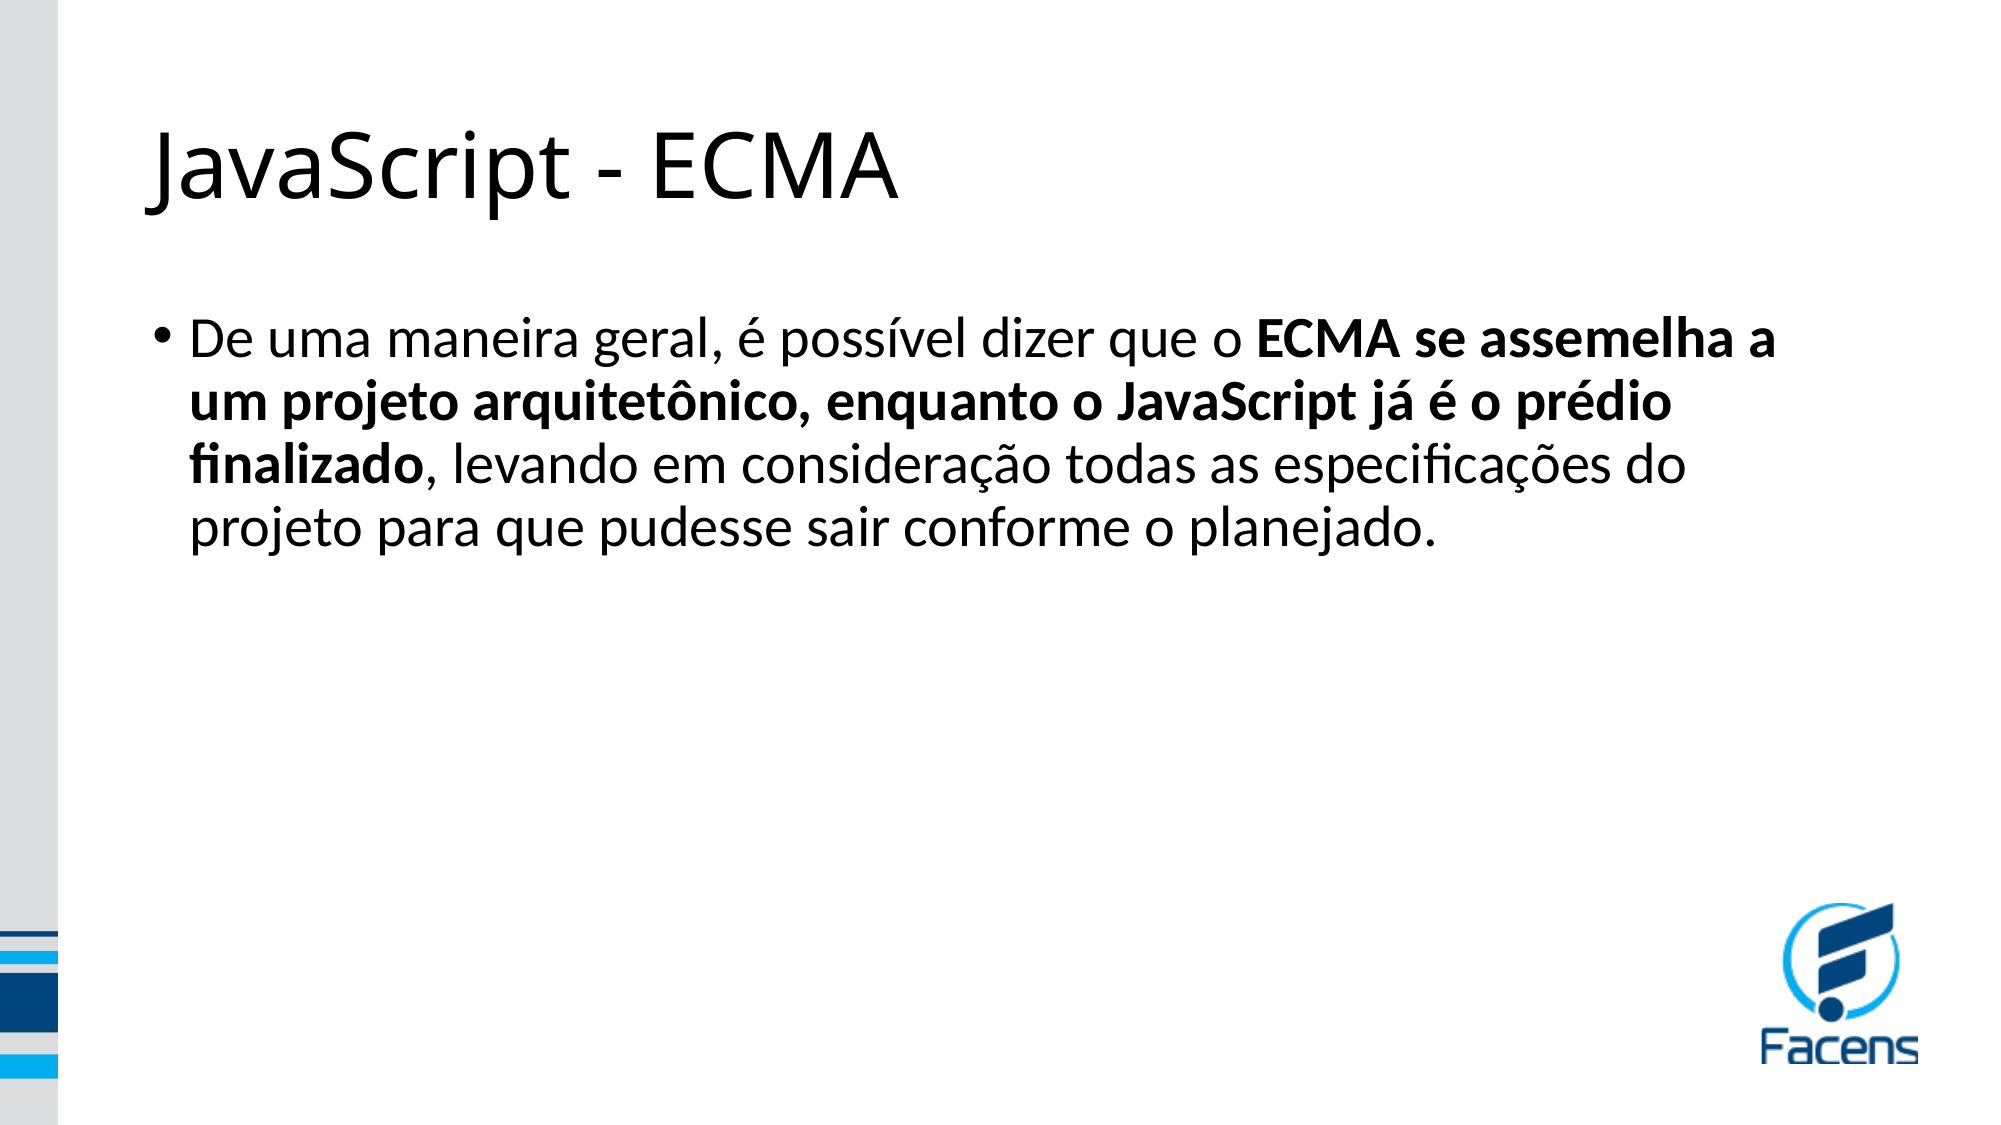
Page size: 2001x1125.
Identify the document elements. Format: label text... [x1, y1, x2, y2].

picture [0, 0, 58, 950]
picture [1761, 903, 1918, 1064]
list De uma maneira geral, é possível dizer que o ECMA se assemelha a um projeto arquitetônico, enquanto o JavaScript já é o prédio finalizado, levando em consideração todas as especificações do projeto para que pudesse sair conforme o planejado. [137, 299, 1863, 1014]
picture [0, 965, 58, 1054]
title JavaScript - ECMA [137, 59, 1863, 278]
picture [0, 1079, 58, 1125]
